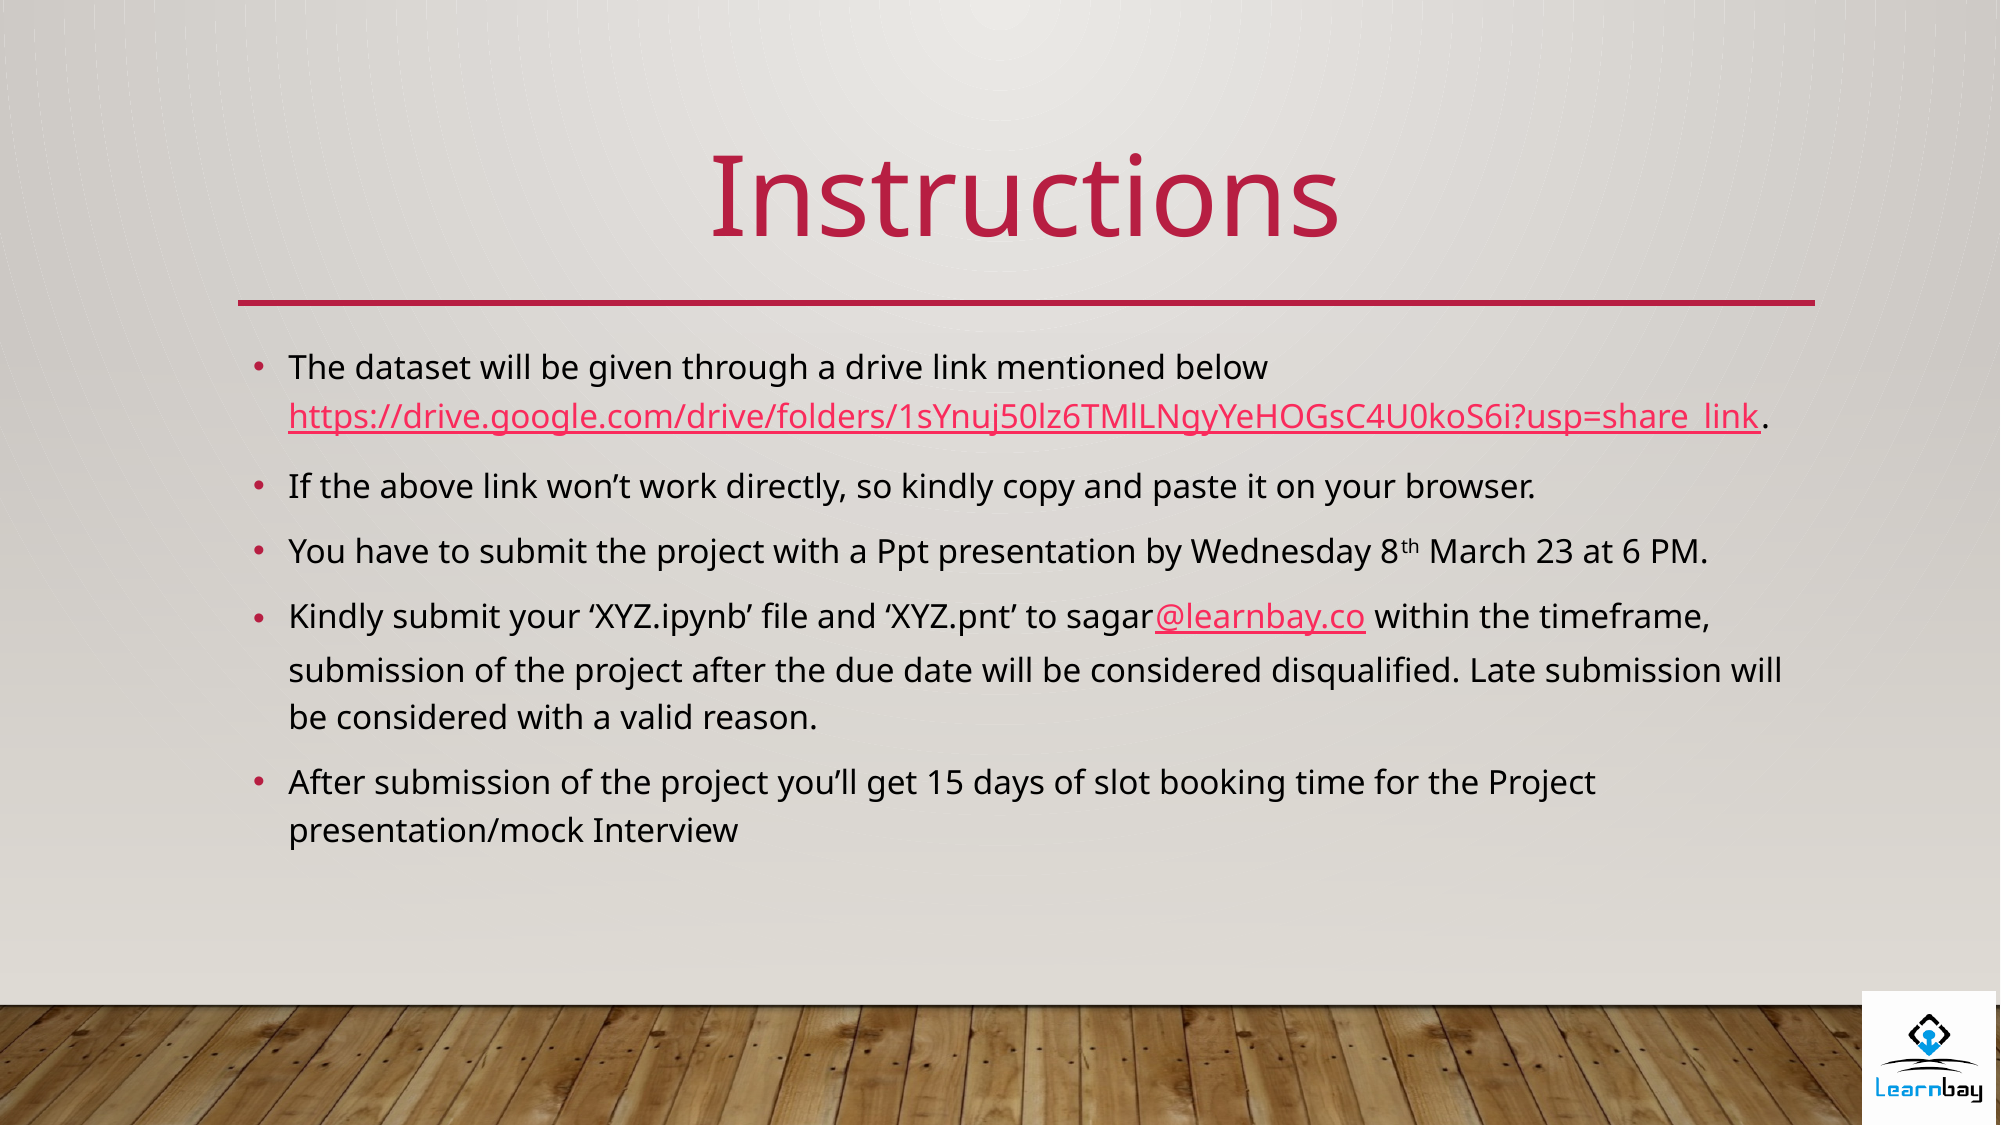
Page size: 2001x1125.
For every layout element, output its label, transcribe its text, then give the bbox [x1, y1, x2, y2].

title Instructions [633, 132, 1419, 335]
picture [0, 991, 2000, 1125]
list The dataset will be given through a drive link mentioned below https://drive.google.com/drive/folders/1sYnuj50lz6TMlLNgyYeHOGsC4U0koS6i?usp=share_link. If the above link won’t work directly, so kindly copy and paste it on your browser. You have to submit the project with a Ppt presentation by Wednesday 8th March 23 at 6 PM. Kindly submit your ‘XYZ.ipynb’ file and ‘XYZ.pnt’ to sagar@learnbay.co within the timeframe, submission of the project after the due date will be considered disqualified. Late submission will be considered with a valid reason. After submission of the project you’ll get 15 days of slot booking time for the Project presentation/mock Interview [238, 330, 1814, 897]
